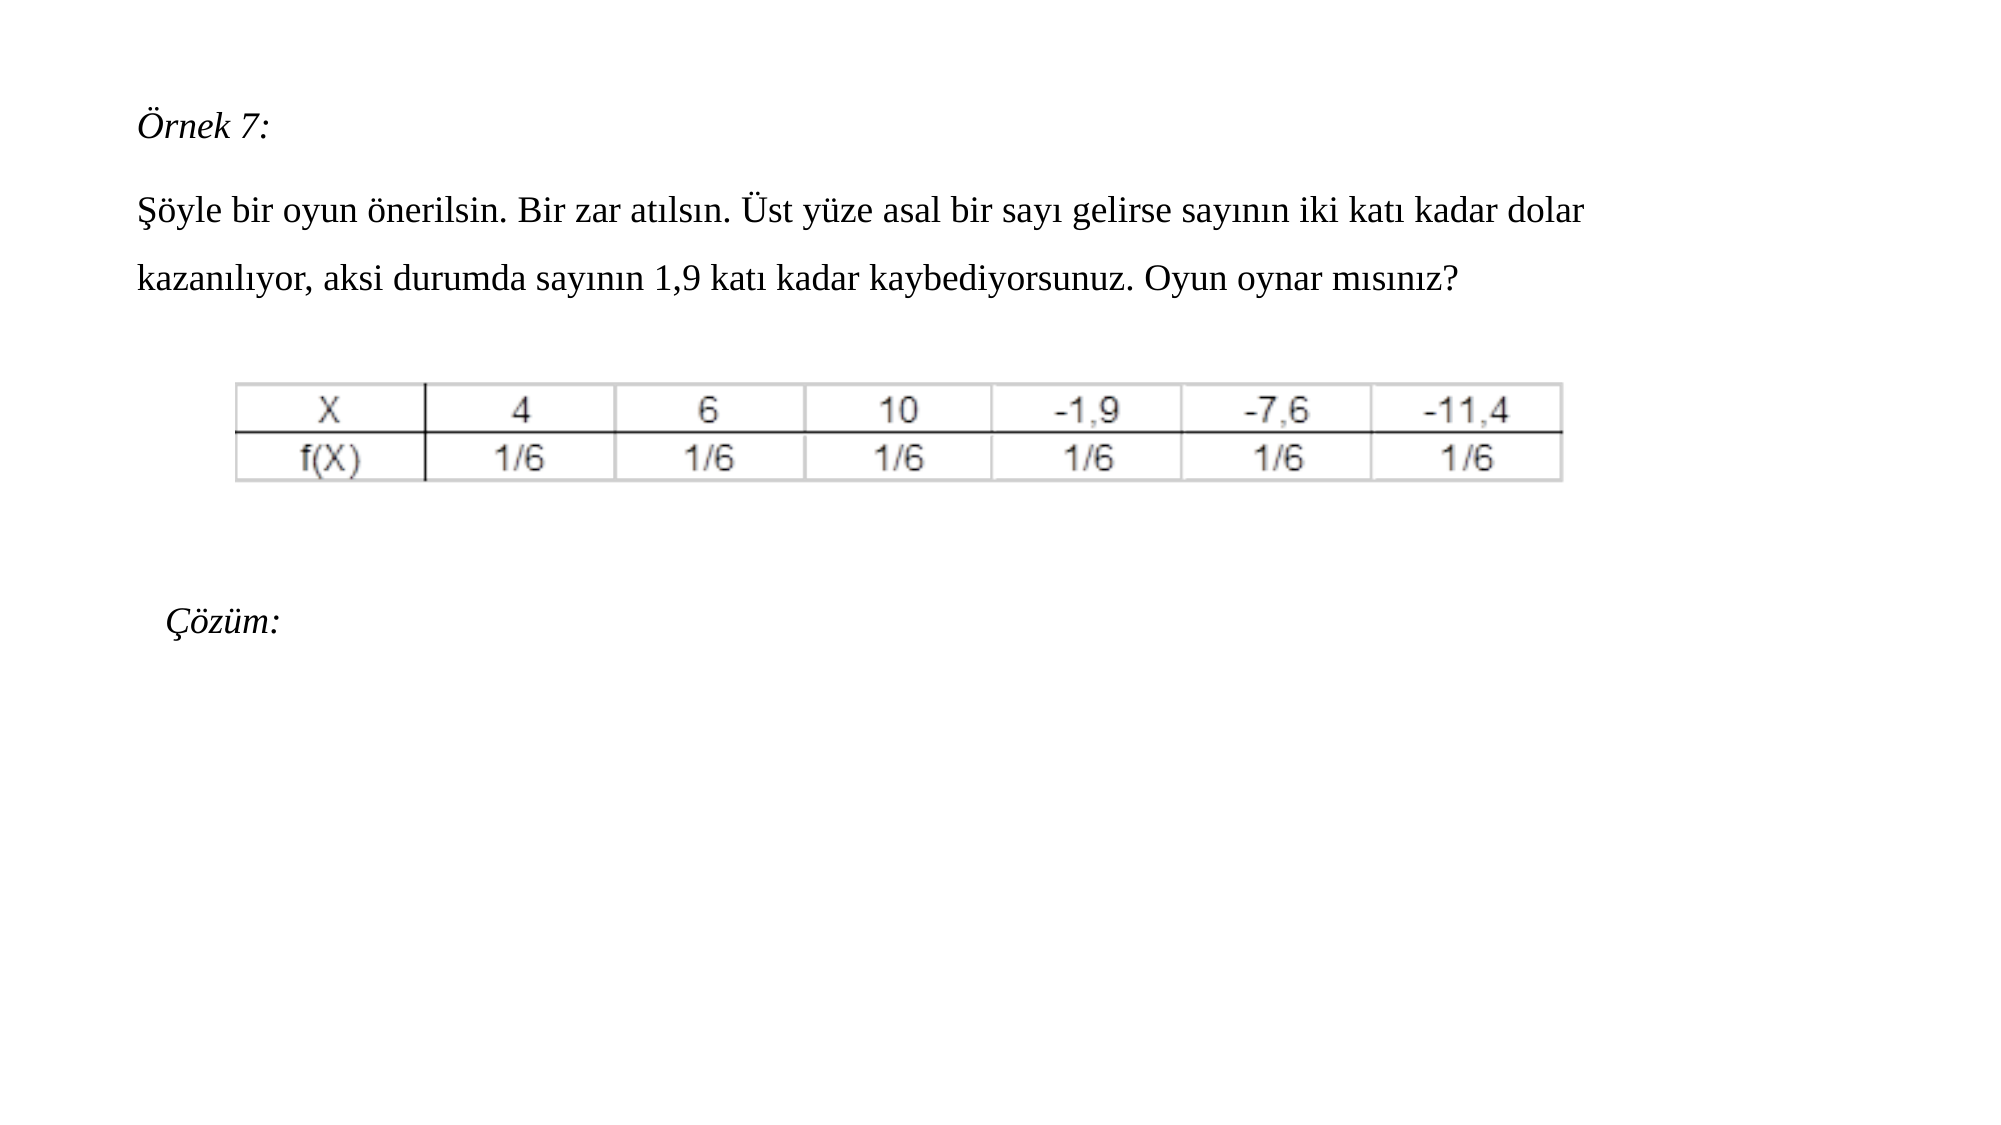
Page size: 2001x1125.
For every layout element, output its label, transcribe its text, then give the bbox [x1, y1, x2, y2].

text_box Örnek 7: Şöyle bir oyun önerilsin. Bir zar atılsın. Üst yüze asal bir sayı gelirse sayının iki katı kadar dolar kazanılıyor, aksi durumda sayının 1,9 katı kadar kaybediyorsunuz. Oyun oynar mısınız? [122, 71, 1783, 306]
picture [235, 381, 1569, 485]
